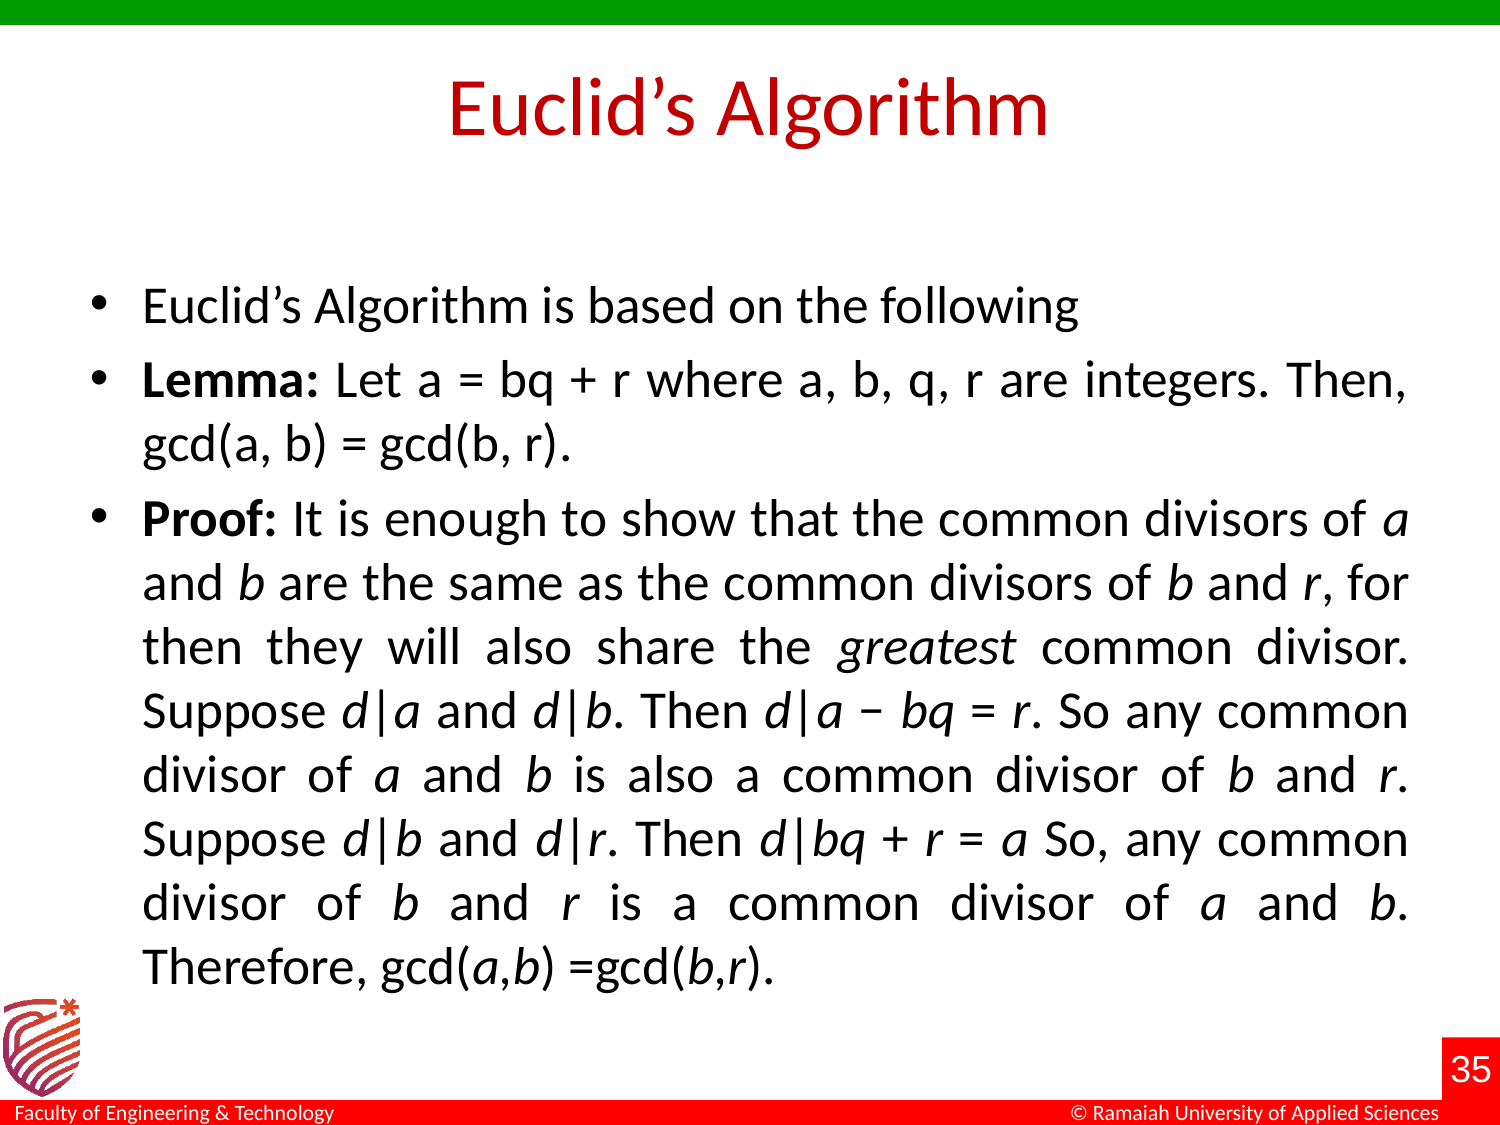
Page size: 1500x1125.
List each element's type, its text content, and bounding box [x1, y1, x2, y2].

title Euclid’s Algorithm [75, 45, 1425, 233]
list Euclid’s Algorithm is based on the following Lemma: Let a = bq + r where a, b, q, r are integers. Then, gcd(a, b) = gcd(b, r). Proof: It is enough to show that the common divisors of a and b are the same as the common divisors of b and r, for then they will also share the greatest common divisor. Suppose d|a and d|b. Then d|a − bq = r. So any common divisor of a and b is also a common divisor of b and r. Suppose d|b and d|r. Then d|bq + r = a So, any common divisor of b and r is a common divisor of a and b. Therefore, gcd(a,b) =gcd(b,r). [75, 262, 1425, 1005]
picture [3, 998, 80, 1097]
